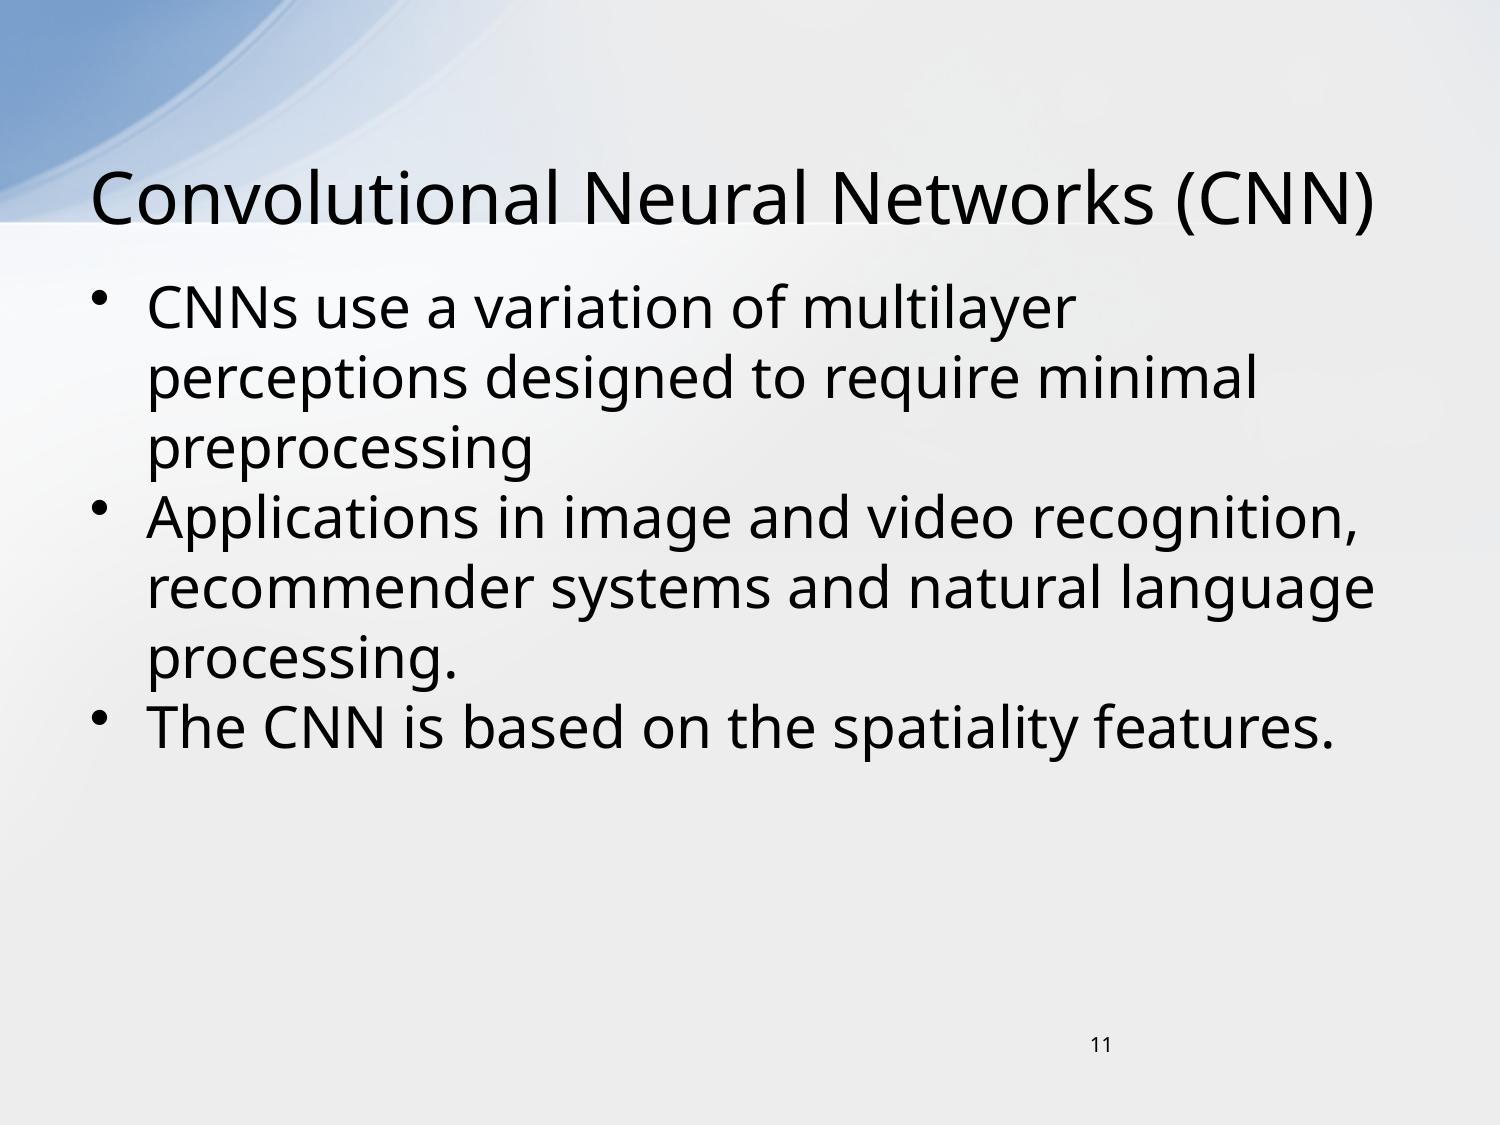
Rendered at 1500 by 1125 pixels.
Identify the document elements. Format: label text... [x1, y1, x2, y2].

picture [0, 0, 1500, 1125]
title Convolutional Neural Networks (CNN) [75, 58, 1425, 247]
slide_number 11 [1074, 1024, 1425, 1103]
list CNNs use a variation of multilayer perceptions designed to require minimal preprocessing Applications in image and video recognition, recommender systems and natural language processing. The CNN is based on the spatiality features. [75, 262, 1425, 1005]
